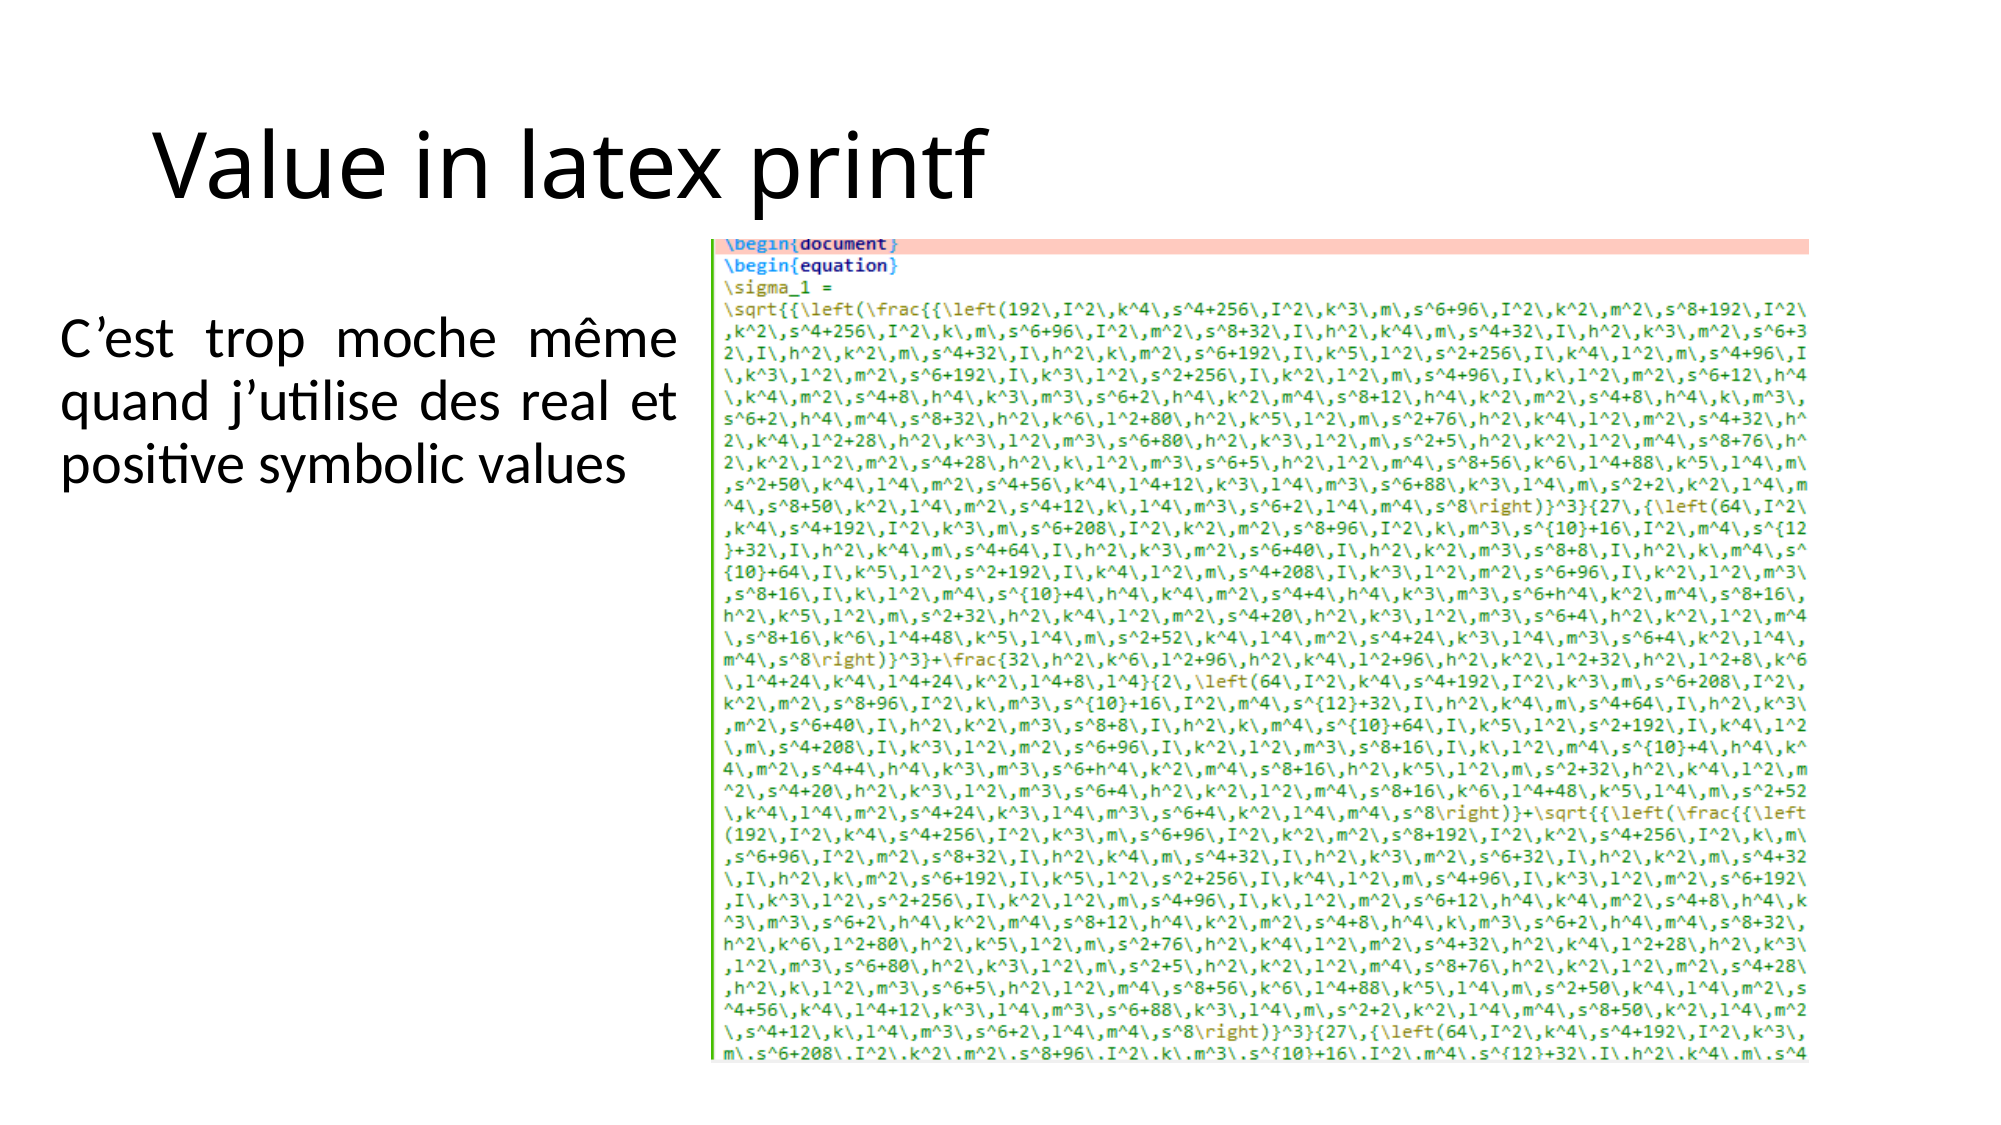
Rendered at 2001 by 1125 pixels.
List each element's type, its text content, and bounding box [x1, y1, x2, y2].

list C’est trop moche même quand j’utilise des real et positive symbolic values [45, 299, 694, 1014]
picture [711, 239, 1809, 1063]
title Value in latex printf [137, 59, 1863, 278]
